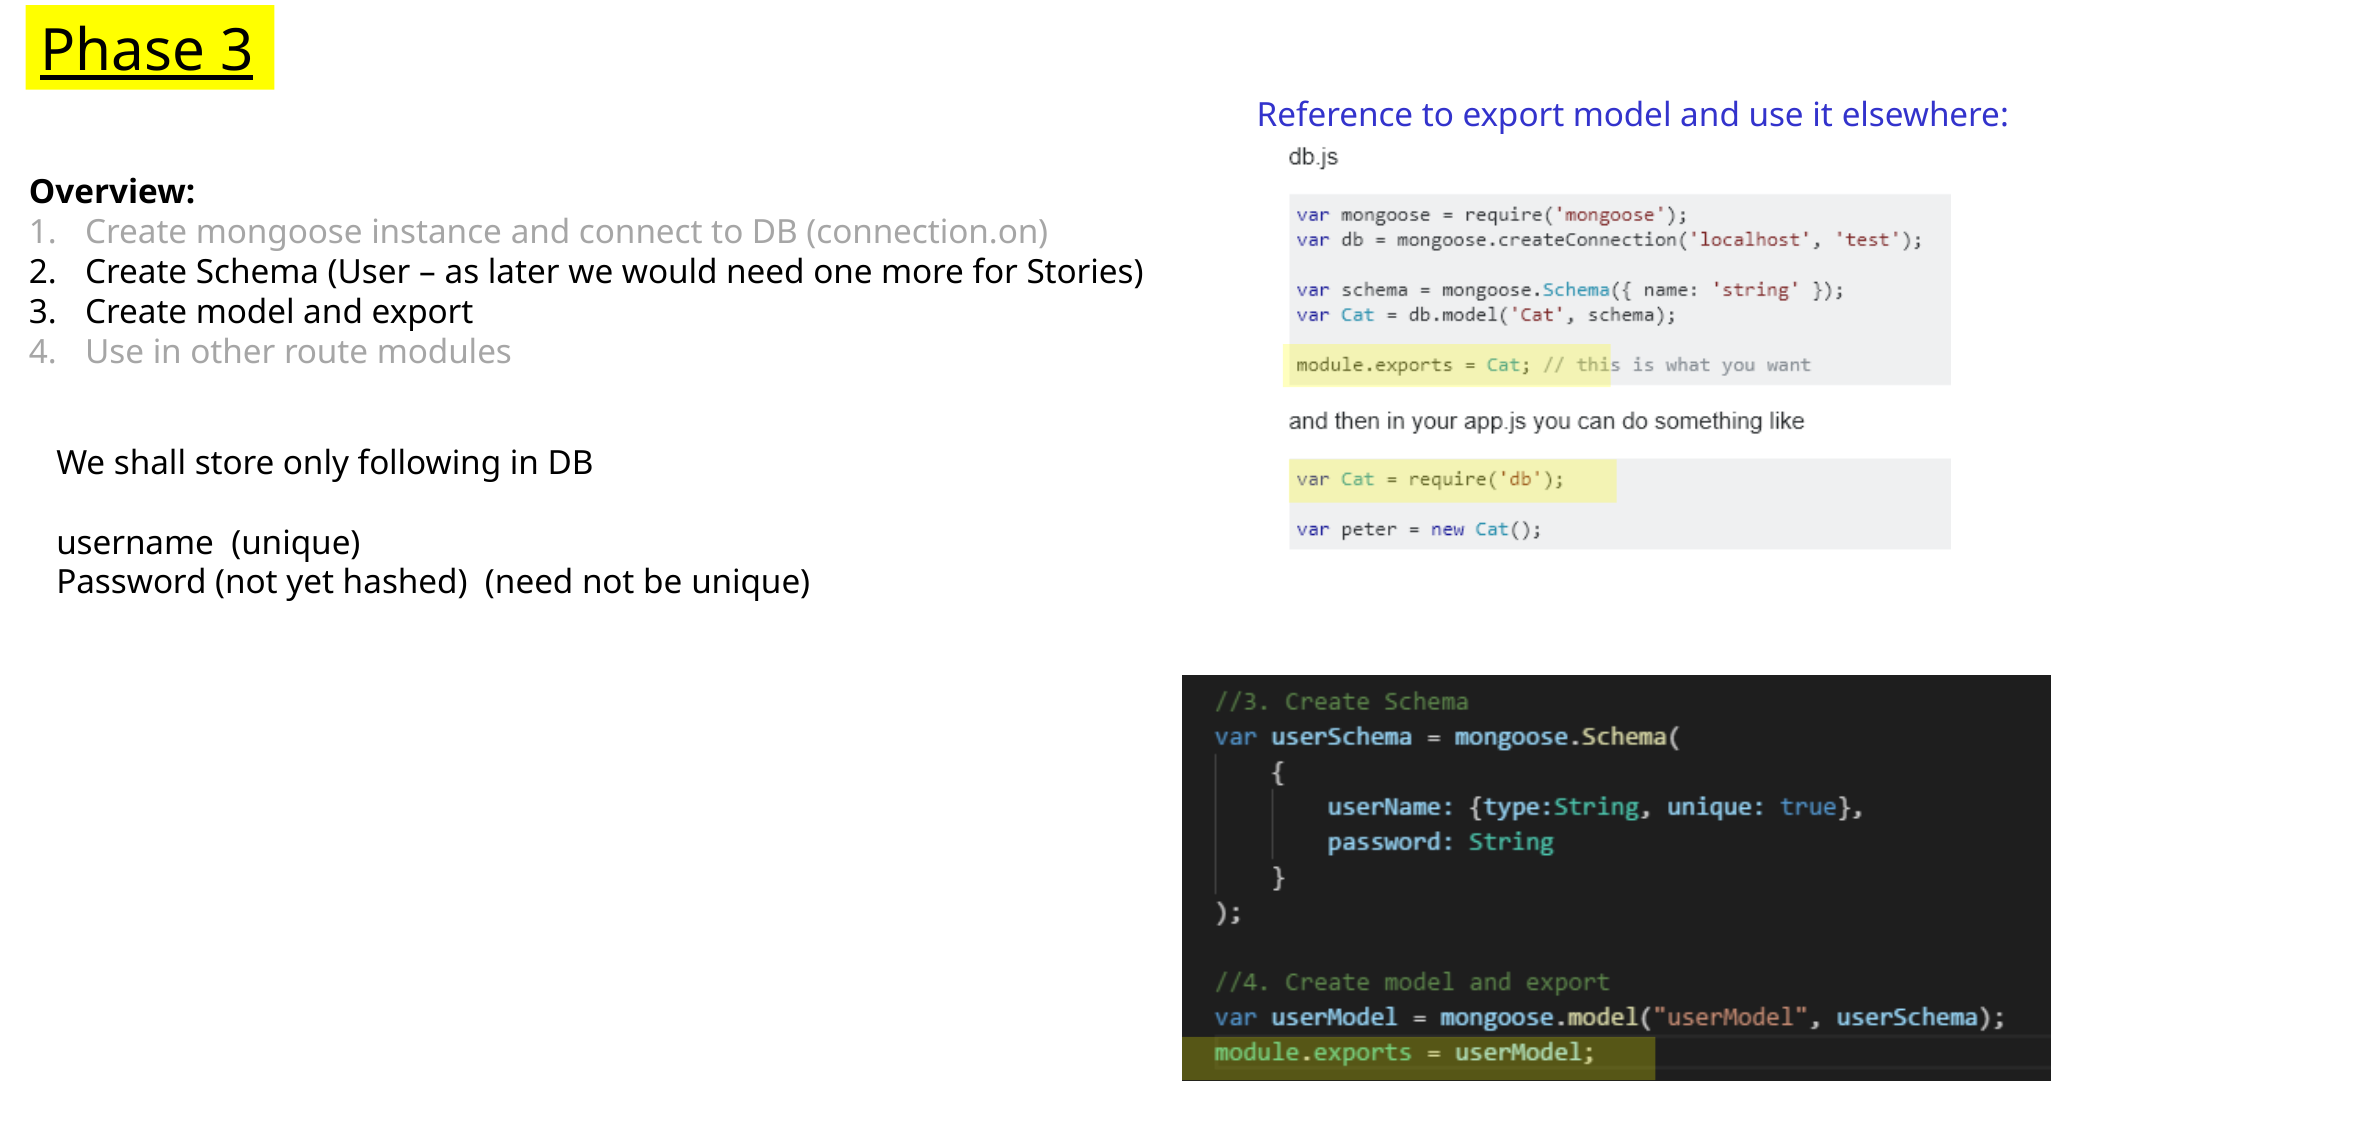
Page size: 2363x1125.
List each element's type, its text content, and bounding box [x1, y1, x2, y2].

text_box Overview: Create mongoose instance and connect to DB (connection.on) Create Schema (User – as later we would need one more for Stories) Create model and export Use in other route modules [14, 163, 1161, 378]
text_box We shall store only following in DB username (unique) Password (not yet hashed) (need not be unique) [41, 433, 827, 608]
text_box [1182, 675, 2051, 1081]
text_box Reference to export model and use it elsewhere: [1241, 86, 2025, 141]
text_box Phase 3 [25, 5, 275, 90]
picture [1282, 135, 1951, 559]
